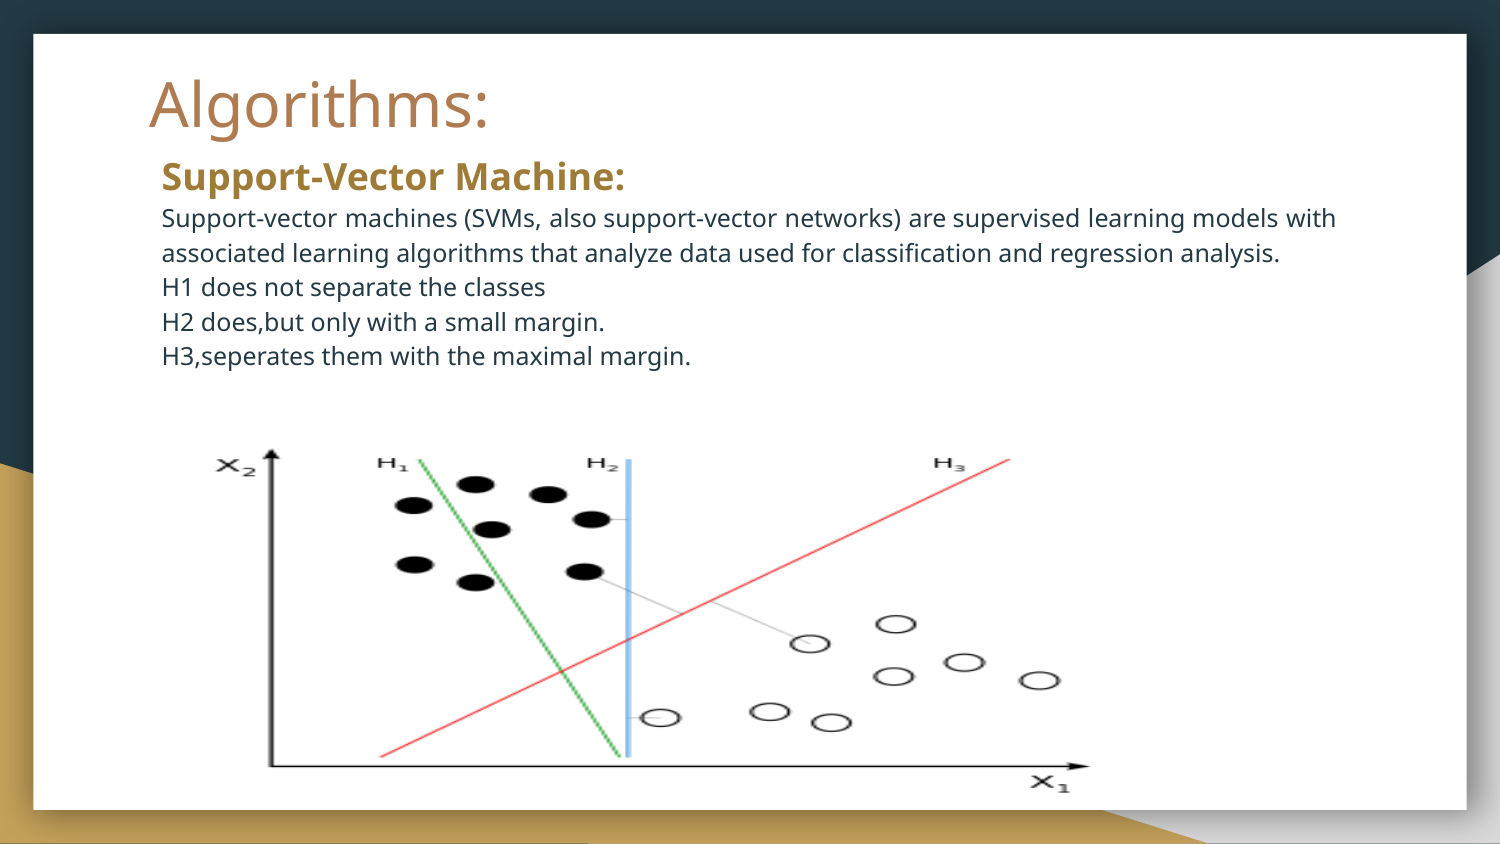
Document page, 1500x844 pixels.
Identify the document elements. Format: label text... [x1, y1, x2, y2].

list Support-Vector Machine: Support-vector machines (SVMs, also support-vector networks) are supervised learning models with associated learning algorithms that analyze data used for classification and regression analysis. H1 does not separate the classes H2 does,but only with a small margin. H3,seperates them with the maximal margin. [122, 131, 1354, 687]
title Algorithms: [134, 50, 1366, 189]
picture [209, 446, 1097, 794]
